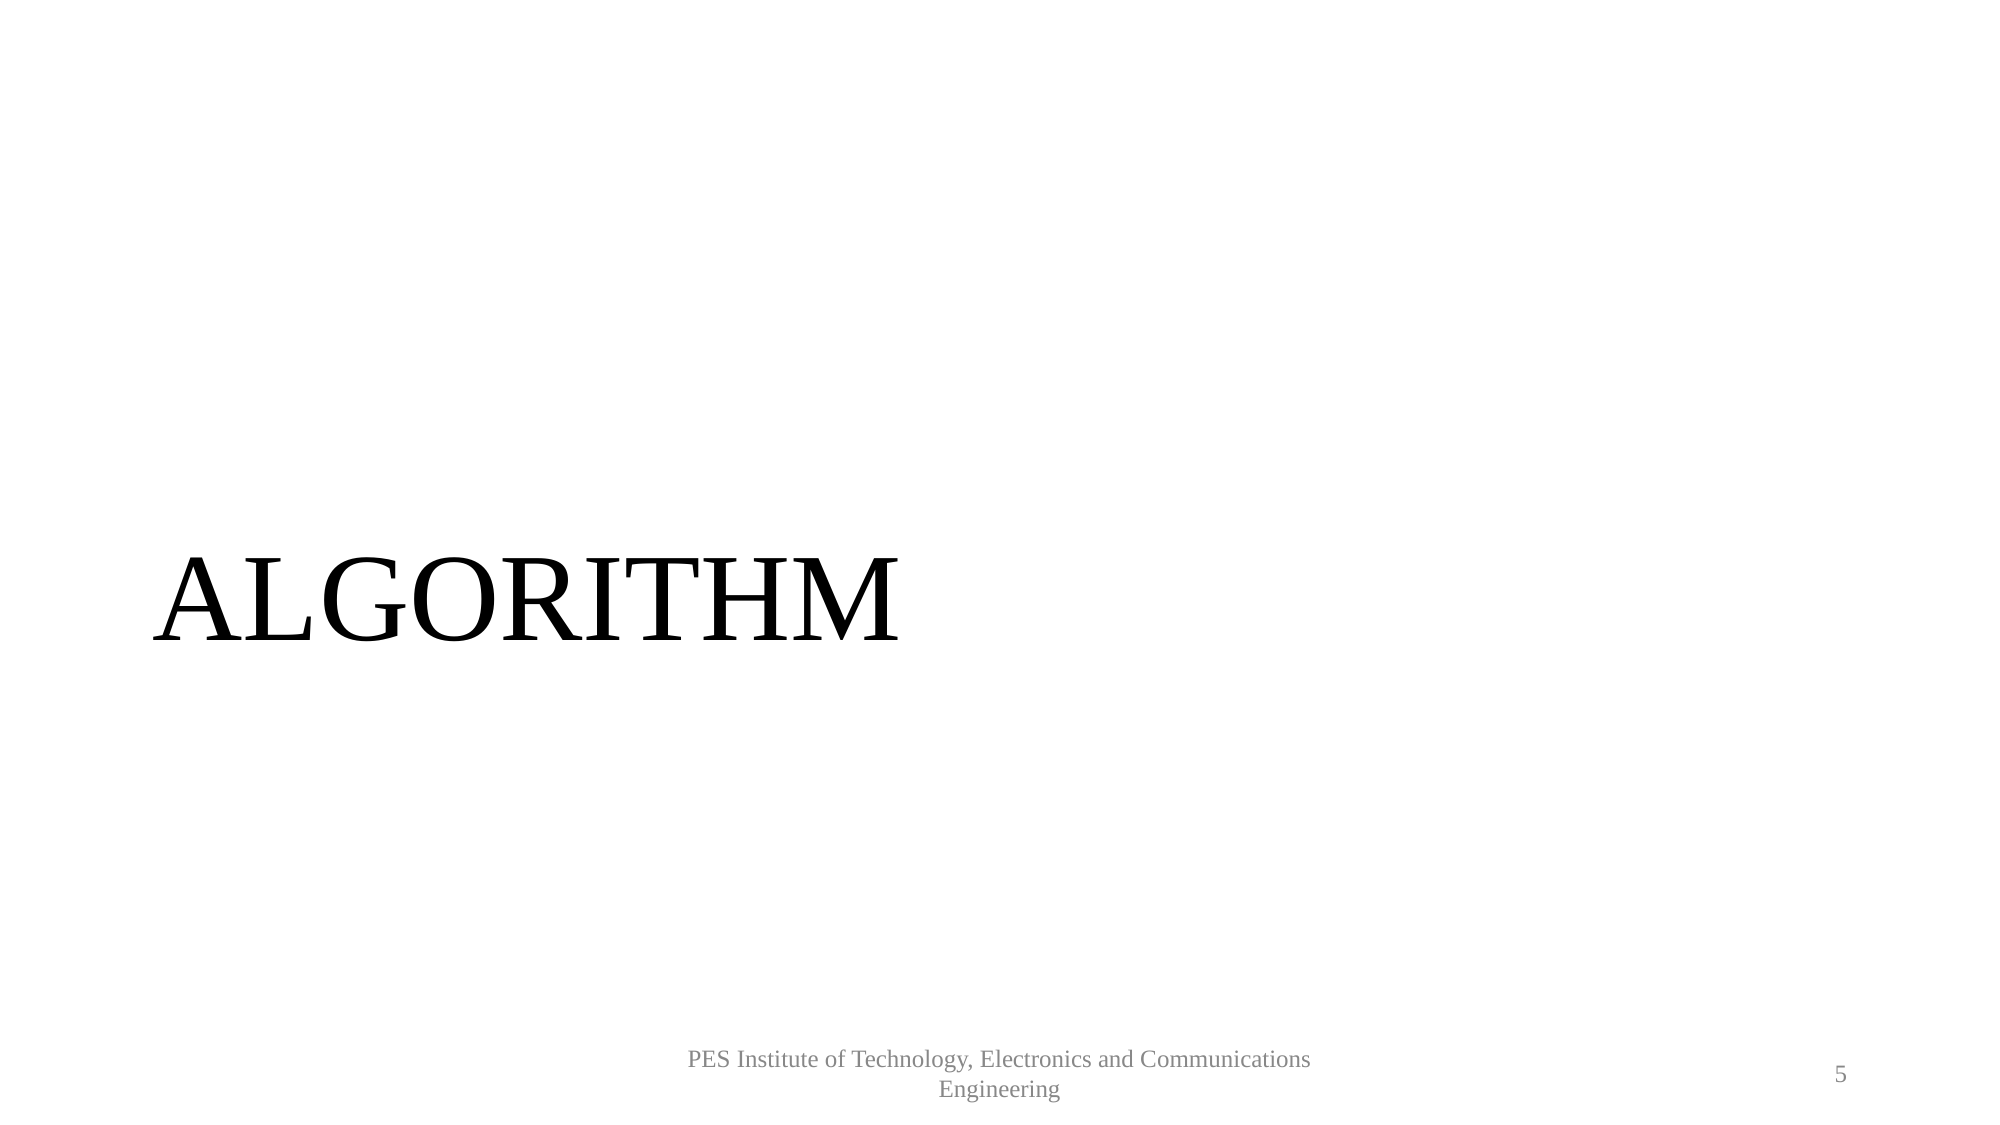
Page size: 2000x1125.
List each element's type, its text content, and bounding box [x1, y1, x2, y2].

title ALGORITHM [137, 482, 1863, 676]
footer PES Institute of Technology, Electronics and Communications Engineering [662, 1042, 1338, 1103]
slide_number 5 [1412, 1042, 1862, 1103]
